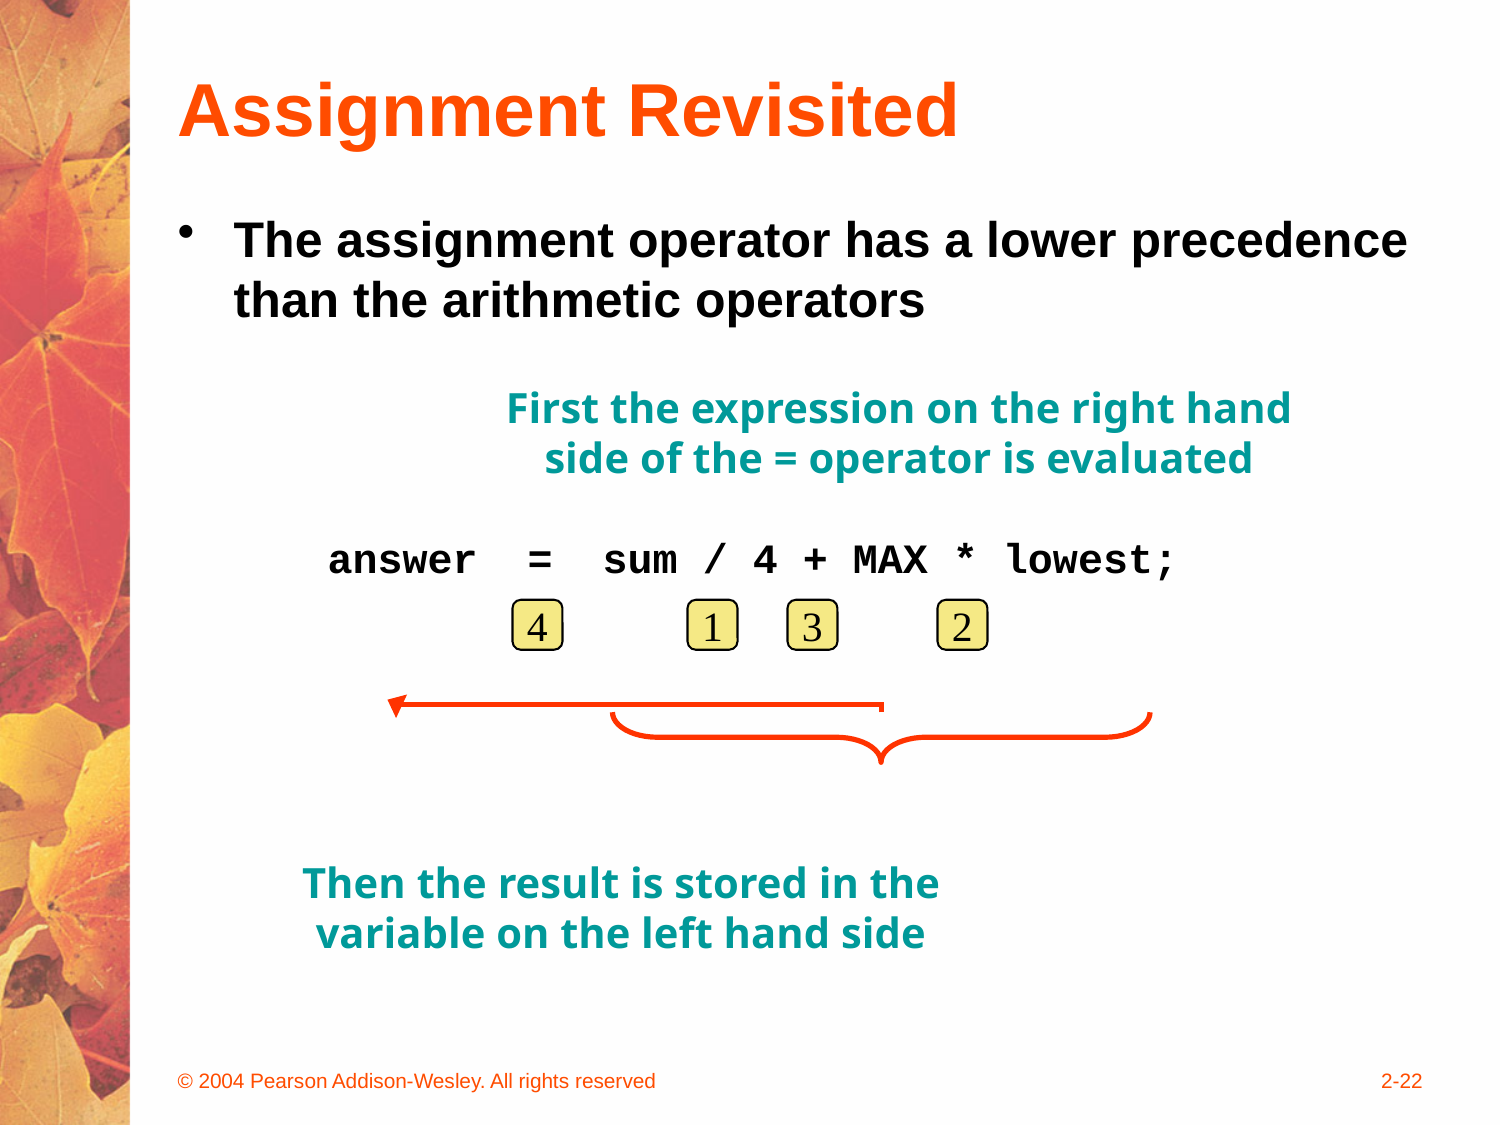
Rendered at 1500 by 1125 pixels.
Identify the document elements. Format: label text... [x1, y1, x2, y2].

list The assignment operator has a lower precedence than the arithmetic operators [162, 199, 1463, 382]
text_box answer = sum / 4 + MAX * lowest; [672, 524, 1193, 590]
text_box 2 [937, 599, 988, 650]
text_box First the expression on the right hand side of the = operator is evaluated [490, 374, 1308, 490]
text_box 1 [687, 599, 738, 650]
text_box answer = sum / 4 + MAX * lowest; [312, 524, 596, 590]
text_box 4 [512, 599, 563, 650]
slide_number 2-22 [1124, 1037, 1438, 1101]
text_box Then the result is stored in the variable on the left hand side [672, 849, 955, 965]
text_box 3 [787, 599, 838, 650]
text_box Then the result is stored in the variable on the left hand side [287, 849, 596, 965]
text_box [672, 712, 1151, 763]
footer © 2004 Pearson Addison-Wesley. All rights reserved [162, 1037, 738, 1101]
picture [0, 0, 1500, 1125]
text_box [601, 485, 668, 980]
title Assignment Revisited [162, 49, 1463, 163]
